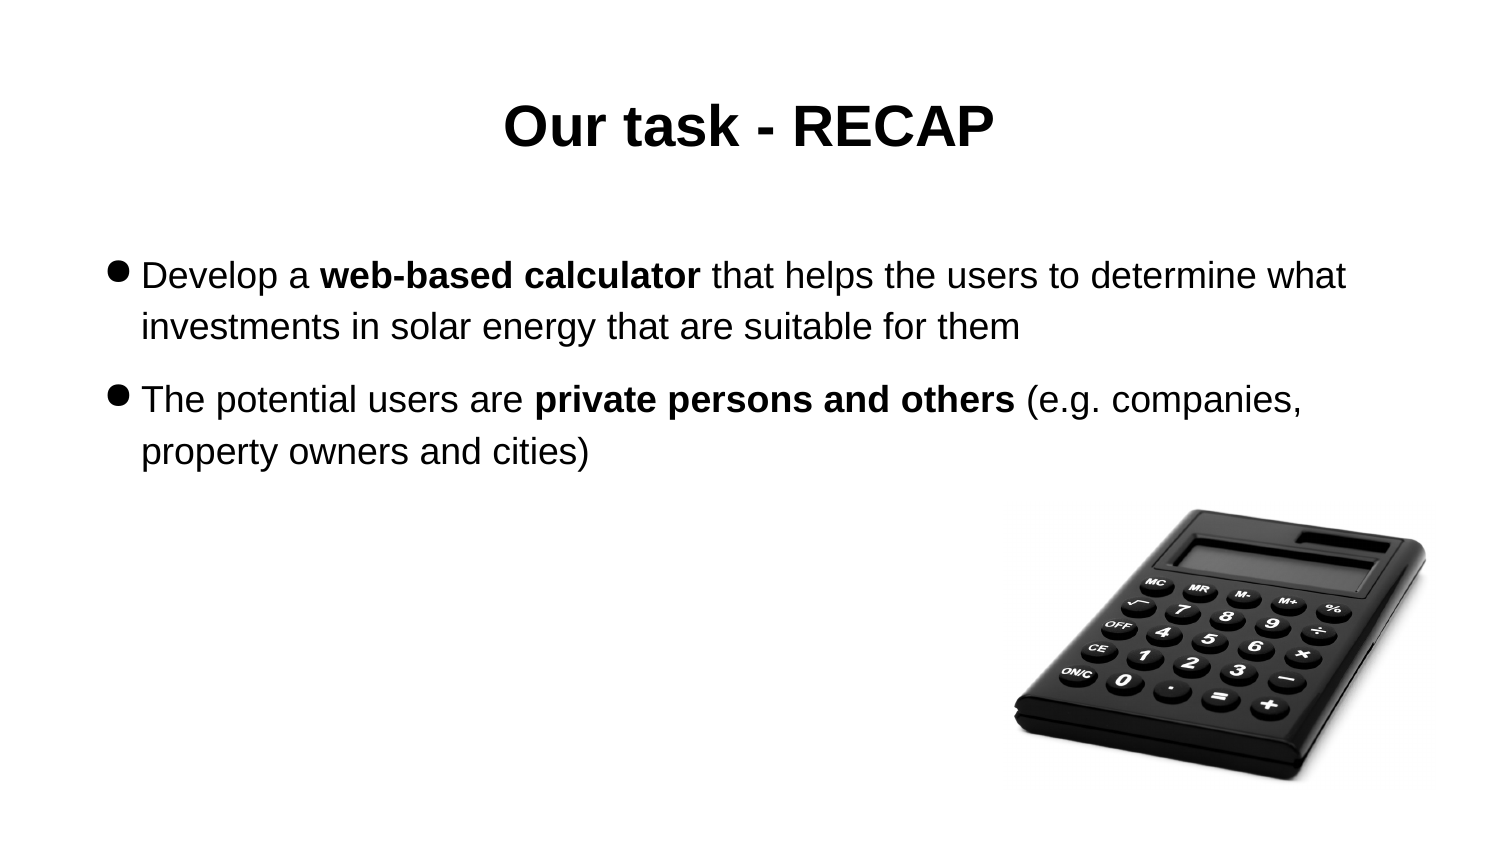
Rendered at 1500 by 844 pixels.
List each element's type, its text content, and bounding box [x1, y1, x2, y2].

list Develop a web-based calculator that helps the users to determine what investments in solar energy that are suitable for them The potential users are private persons and others (e.g. companies, property owners and cities) [51, 228, 1449, 790]
picture [1003, 501, 1436, 790]
title Our task - RECAP [51, 72, 1449, 167]
